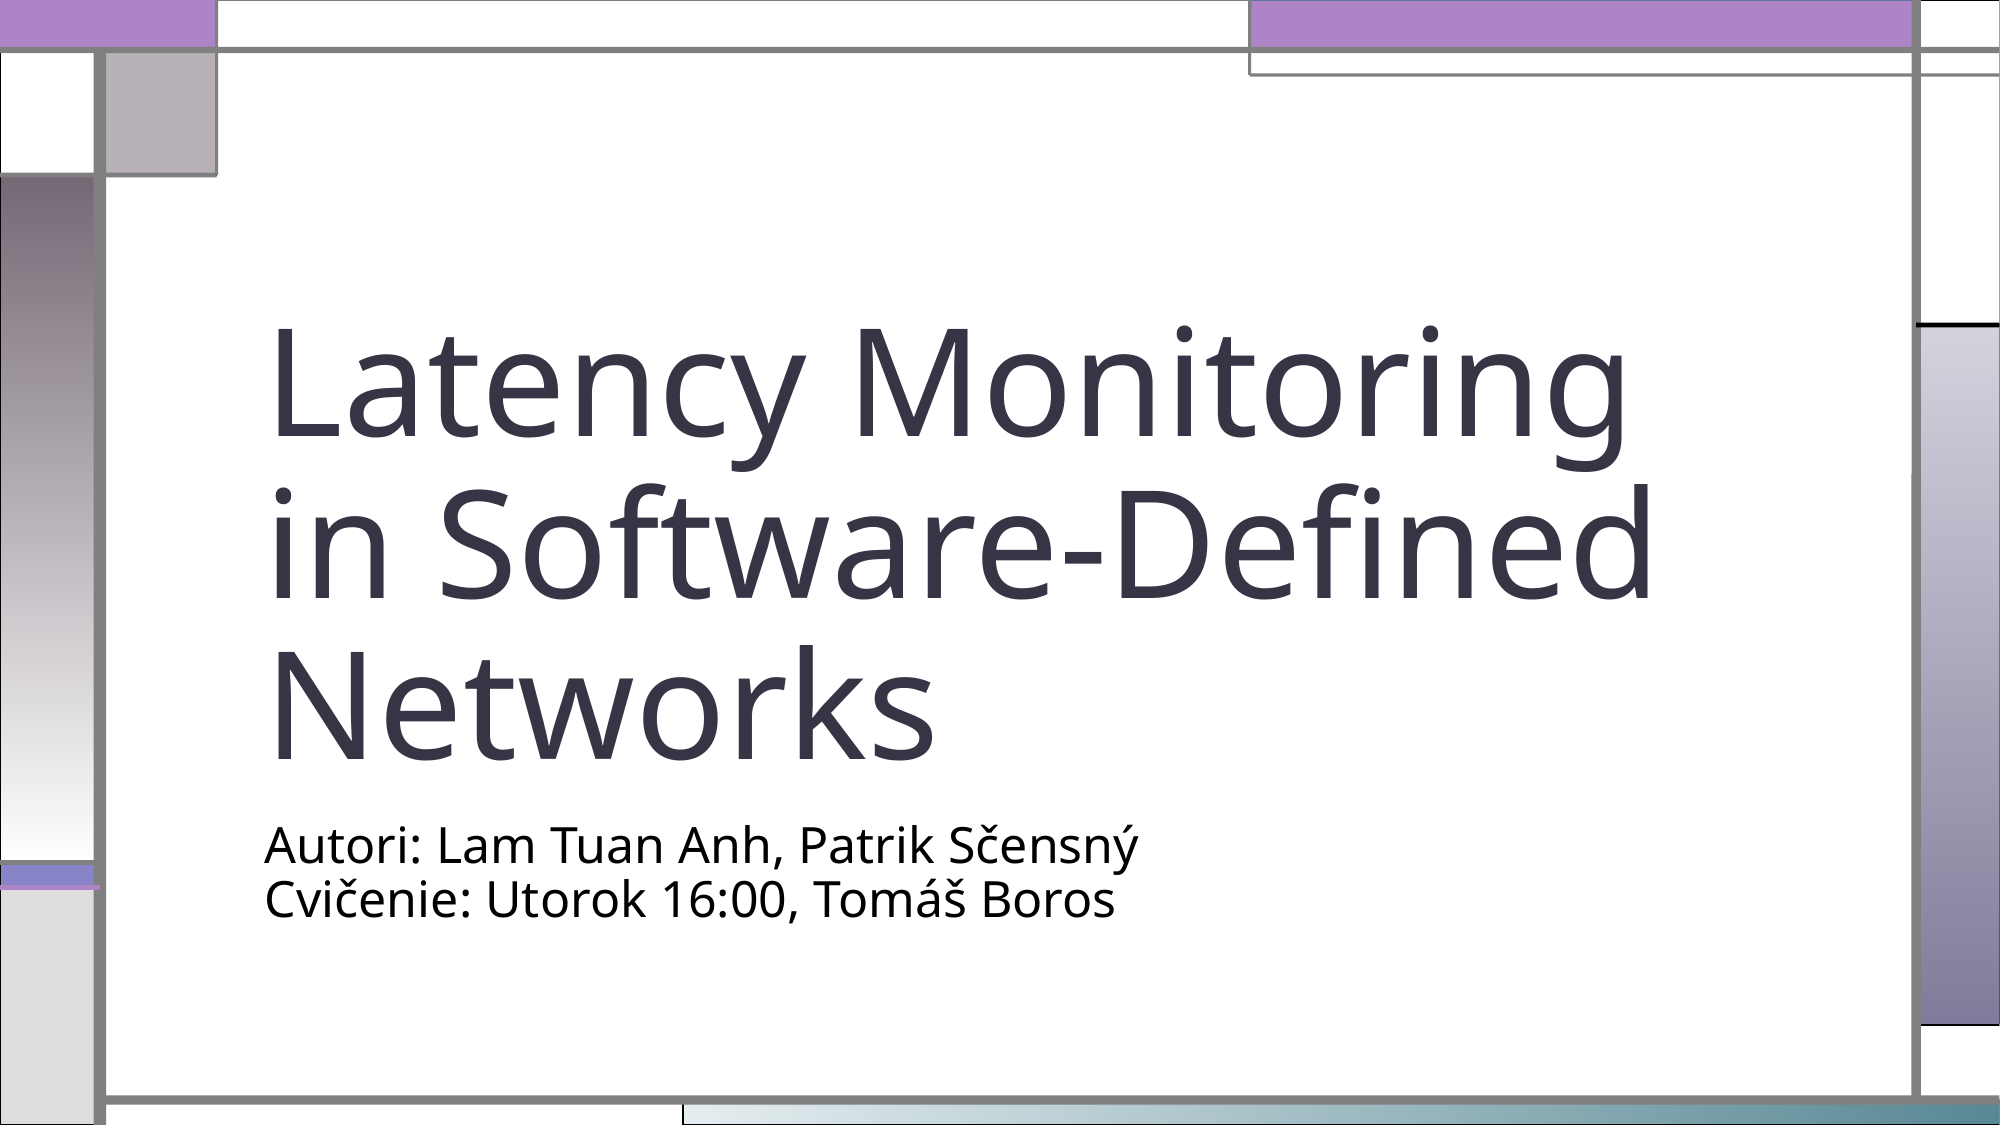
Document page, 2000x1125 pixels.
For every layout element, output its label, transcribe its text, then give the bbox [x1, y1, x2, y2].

title Latency Monitoring in Software-Defined Networks [249, 224, 1750, 800]
subtitle Autori: Lam Tuan Anh, Patrik Sčensný Cvičenie: Utorok 16:00, Tomáš Boros [249, 812, 1600, 988]
